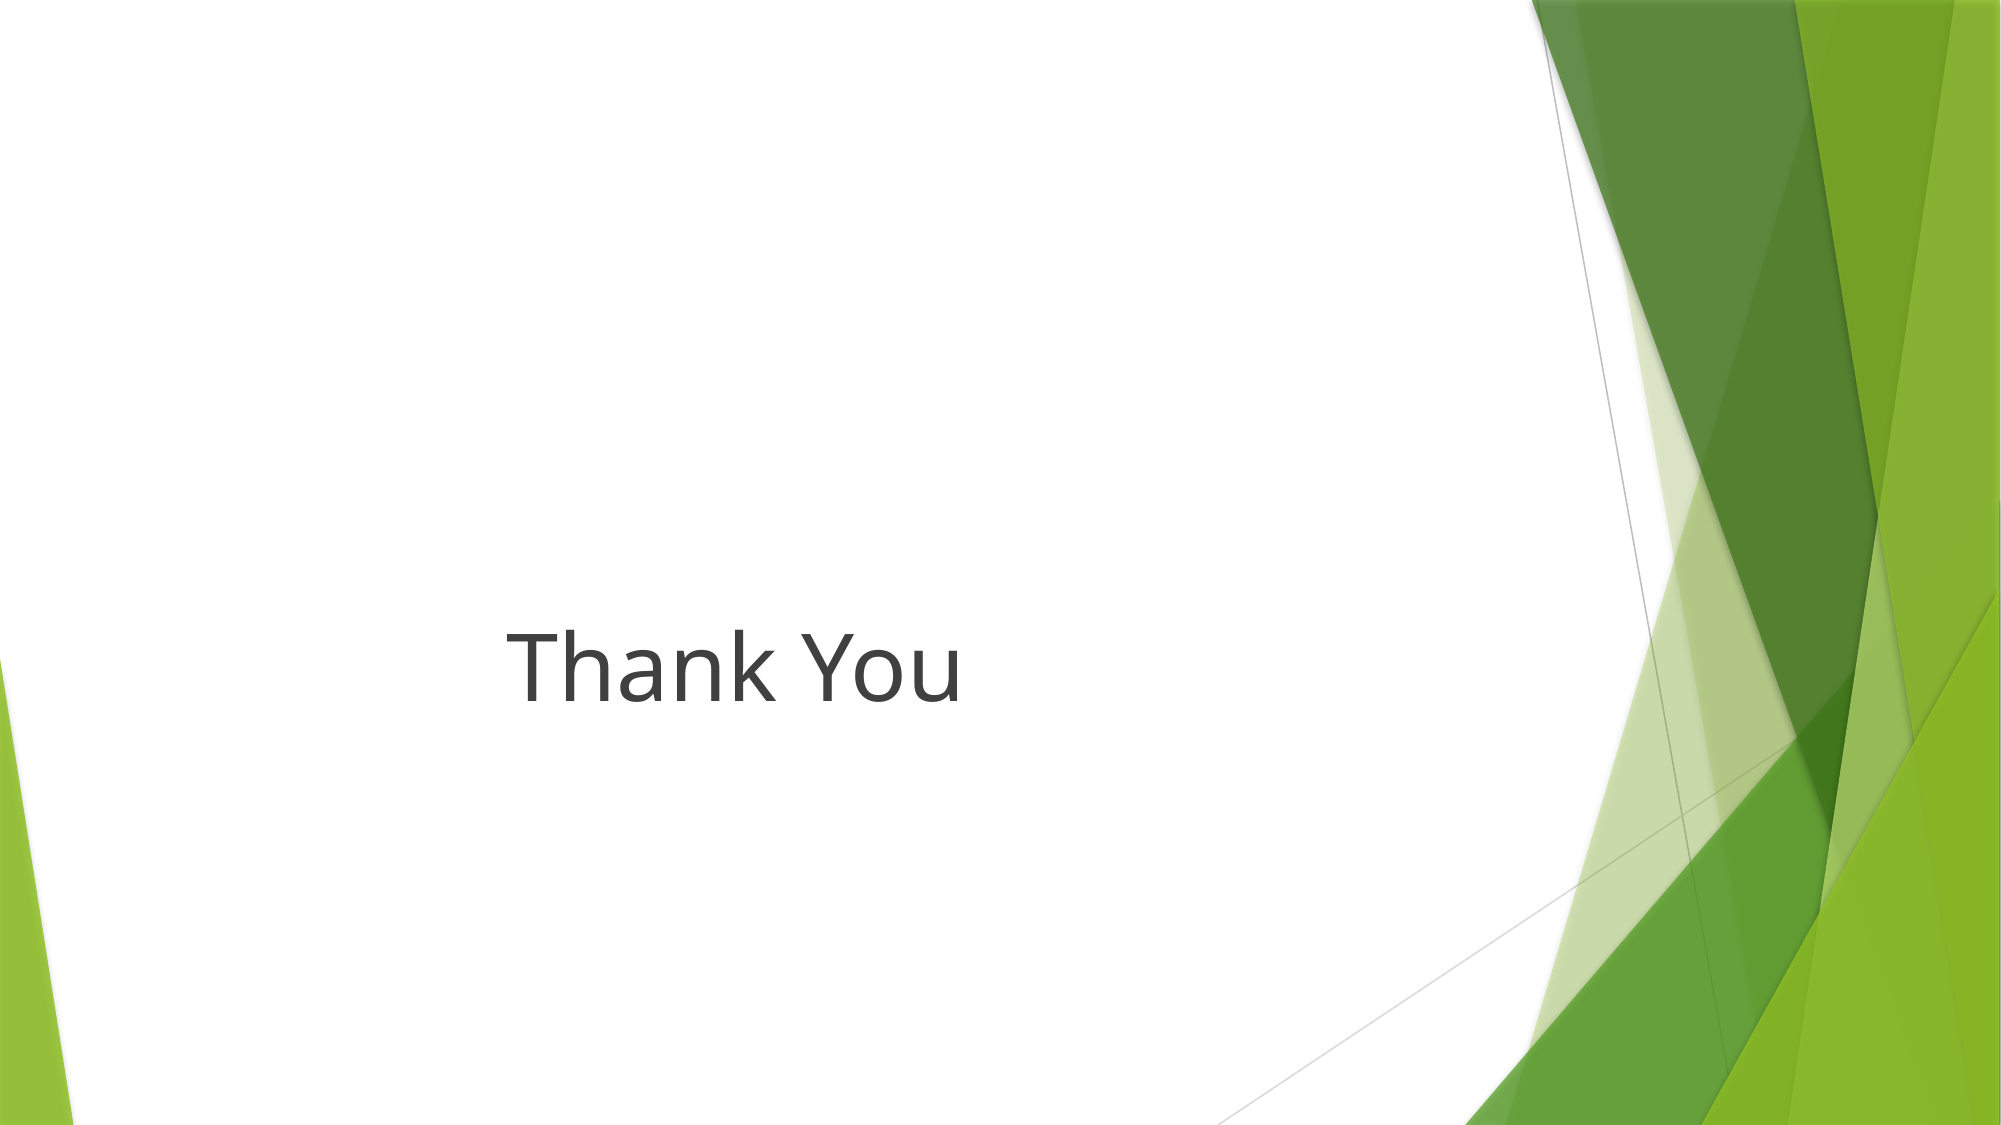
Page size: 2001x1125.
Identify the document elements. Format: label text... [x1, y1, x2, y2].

list Thank You [148, 336, 1559, 974]
